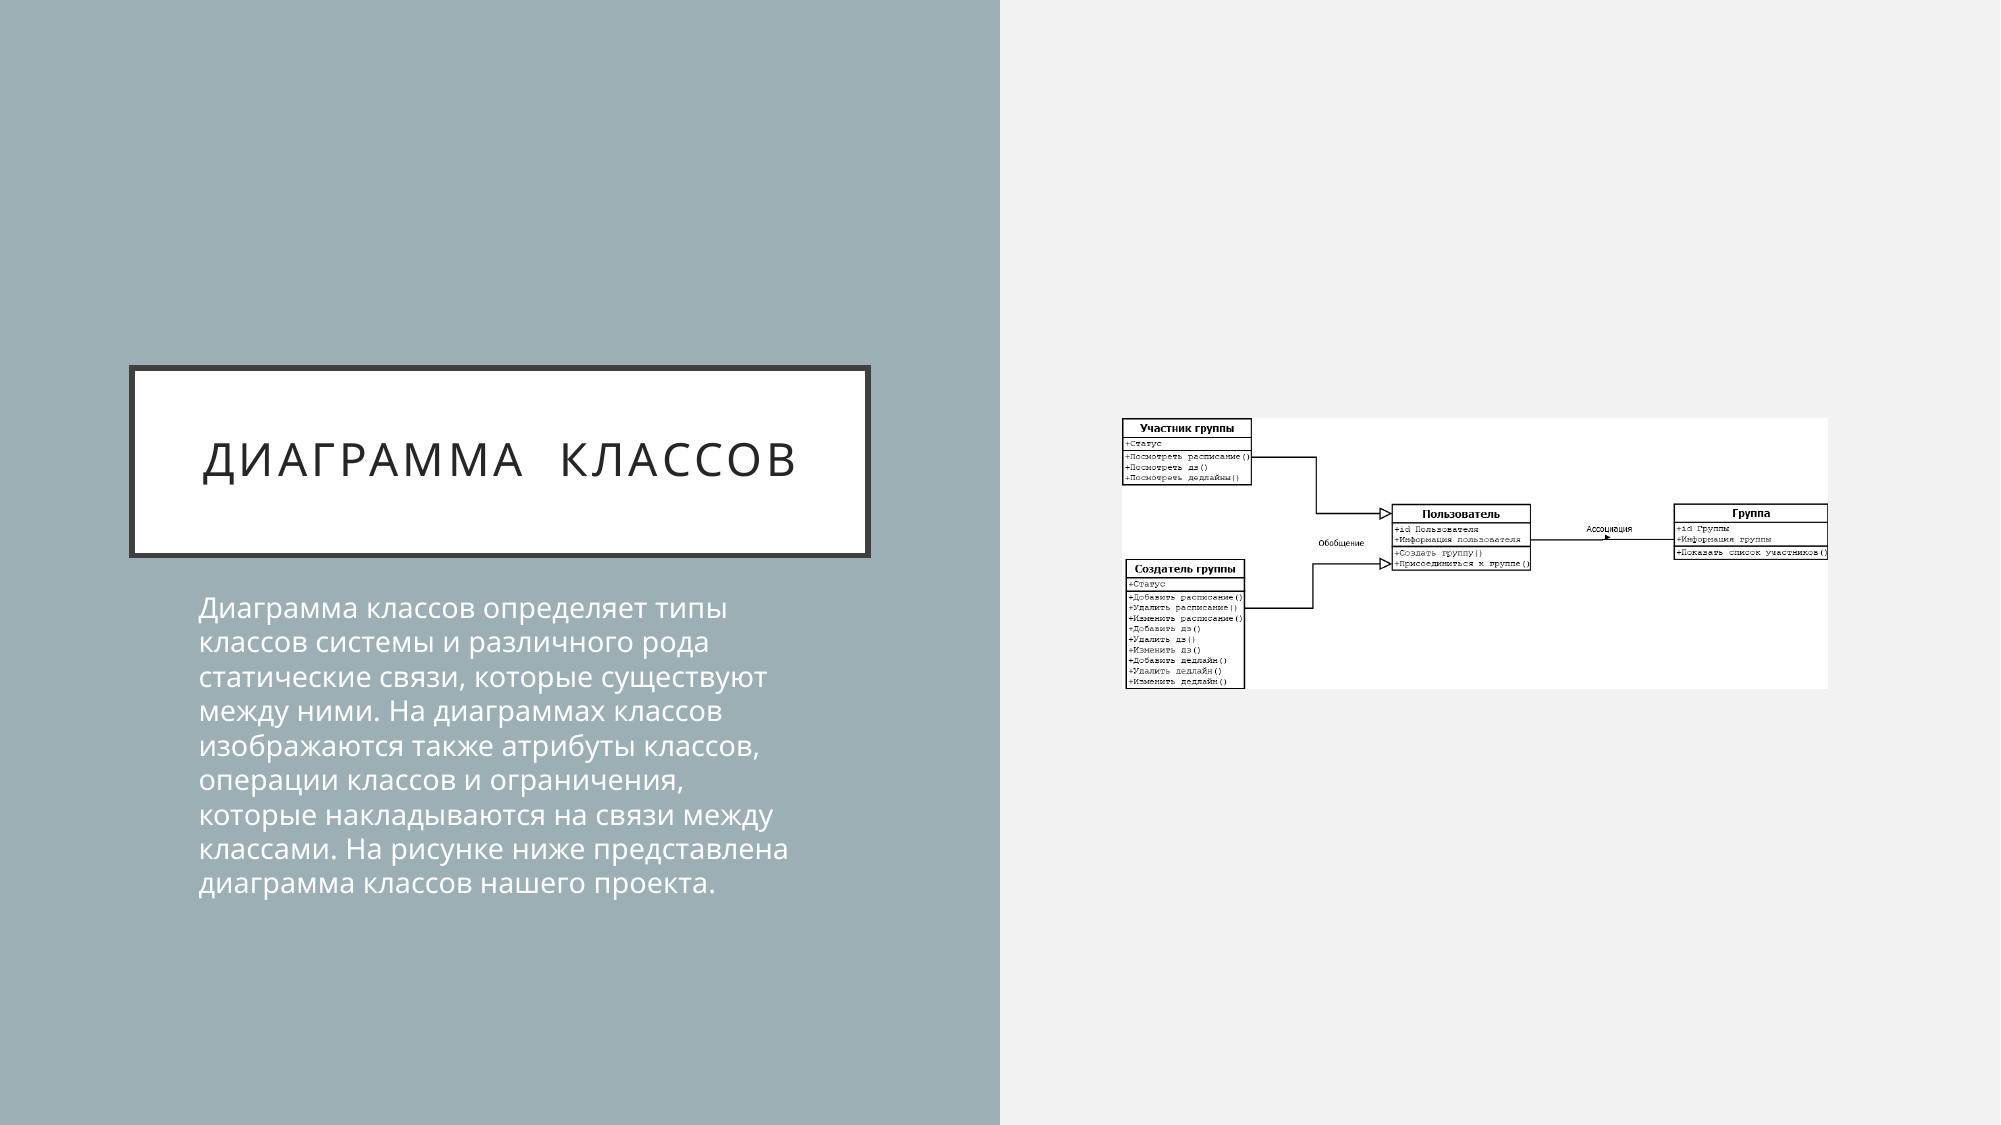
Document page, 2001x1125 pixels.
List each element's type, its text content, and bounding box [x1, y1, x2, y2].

title Диаграмма классов [129, 365, 871, 558]
picture [1122, 418, 1828, 689]
list Диаграмма классов определяет типы классов системы и различного рода статические связи, которые существуют между ними. На диаграммах классов изображаются также атрибуты классов, операции классов и ограничения, которые накладываются на связи между классами. На рисунке ниже представлена диаграмма классов нашего проекта. [183, 582, 806, 943]
